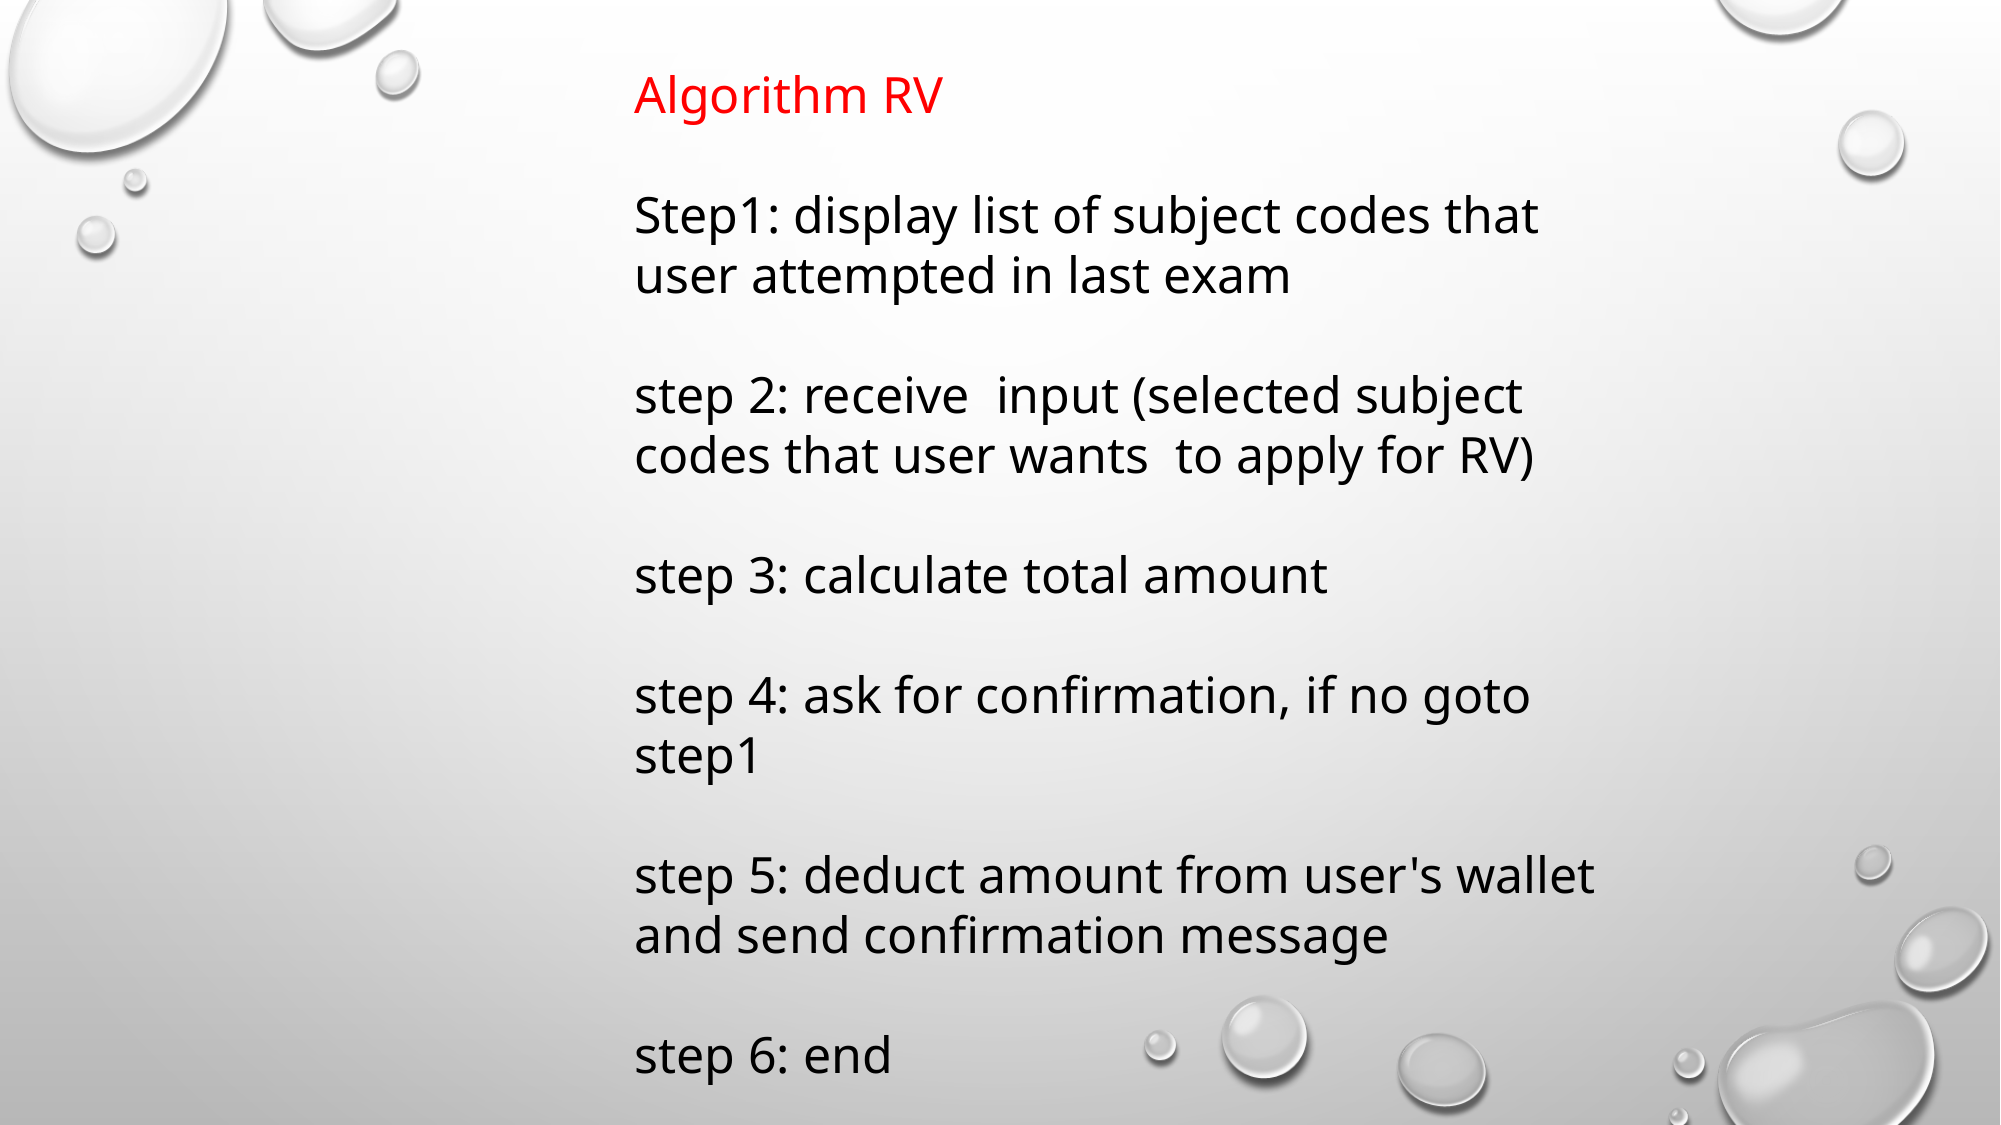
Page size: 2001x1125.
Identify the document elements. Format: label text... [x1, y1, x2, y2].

picture [0, 0, 2000, 1125]
text_box Algorithm RV Step1: display list of subject codes that user attempted in last exam step 2: receive input (selected subject codes that user wants to apply for RV) step 3: calculate total amount step 4: ask for confirmation, if no goto step1 step 5: deduct amount from user's wallet and send confirmation message step 6: end [619, 55, 1620, 1086]
